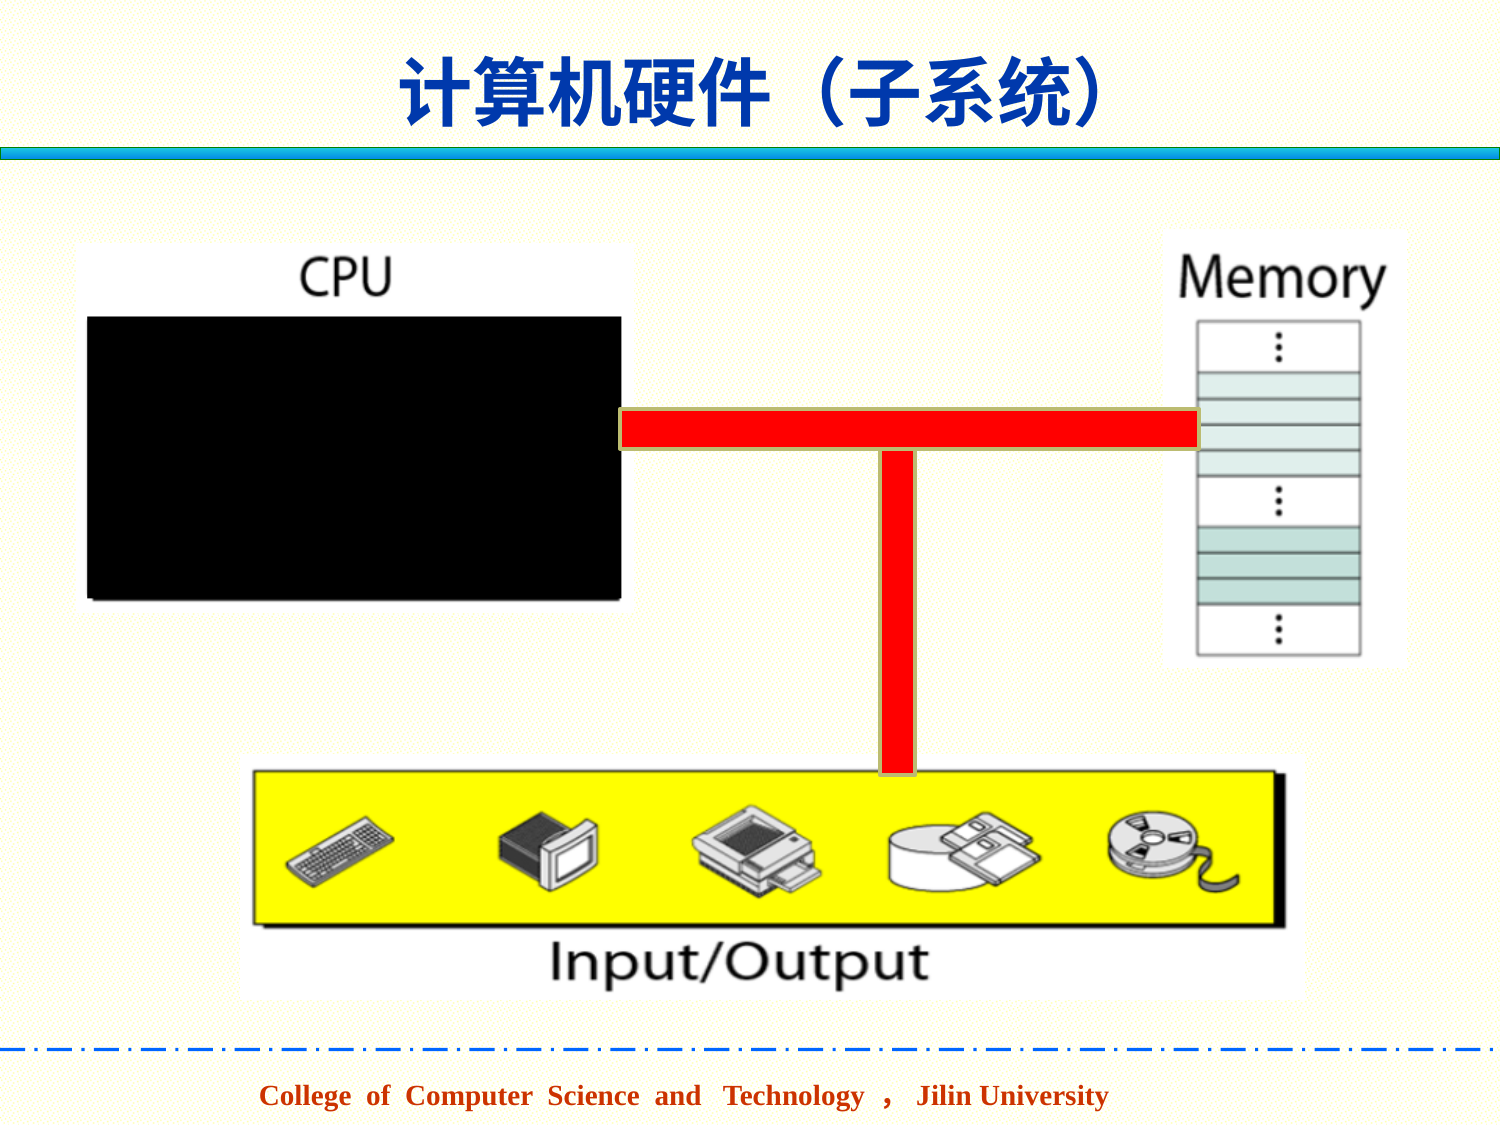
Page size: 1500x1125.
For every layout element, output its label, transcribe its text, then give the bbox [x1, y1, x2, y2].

picture [0, 0, 1500, 147]
text_box [878, 447, 917, 752]
text_box 计算机硬件（子系统） [275, 37, 1270, 144]
picture [0, 160, 1500, 1125]
text_box [637, 407, 1158, 451]
